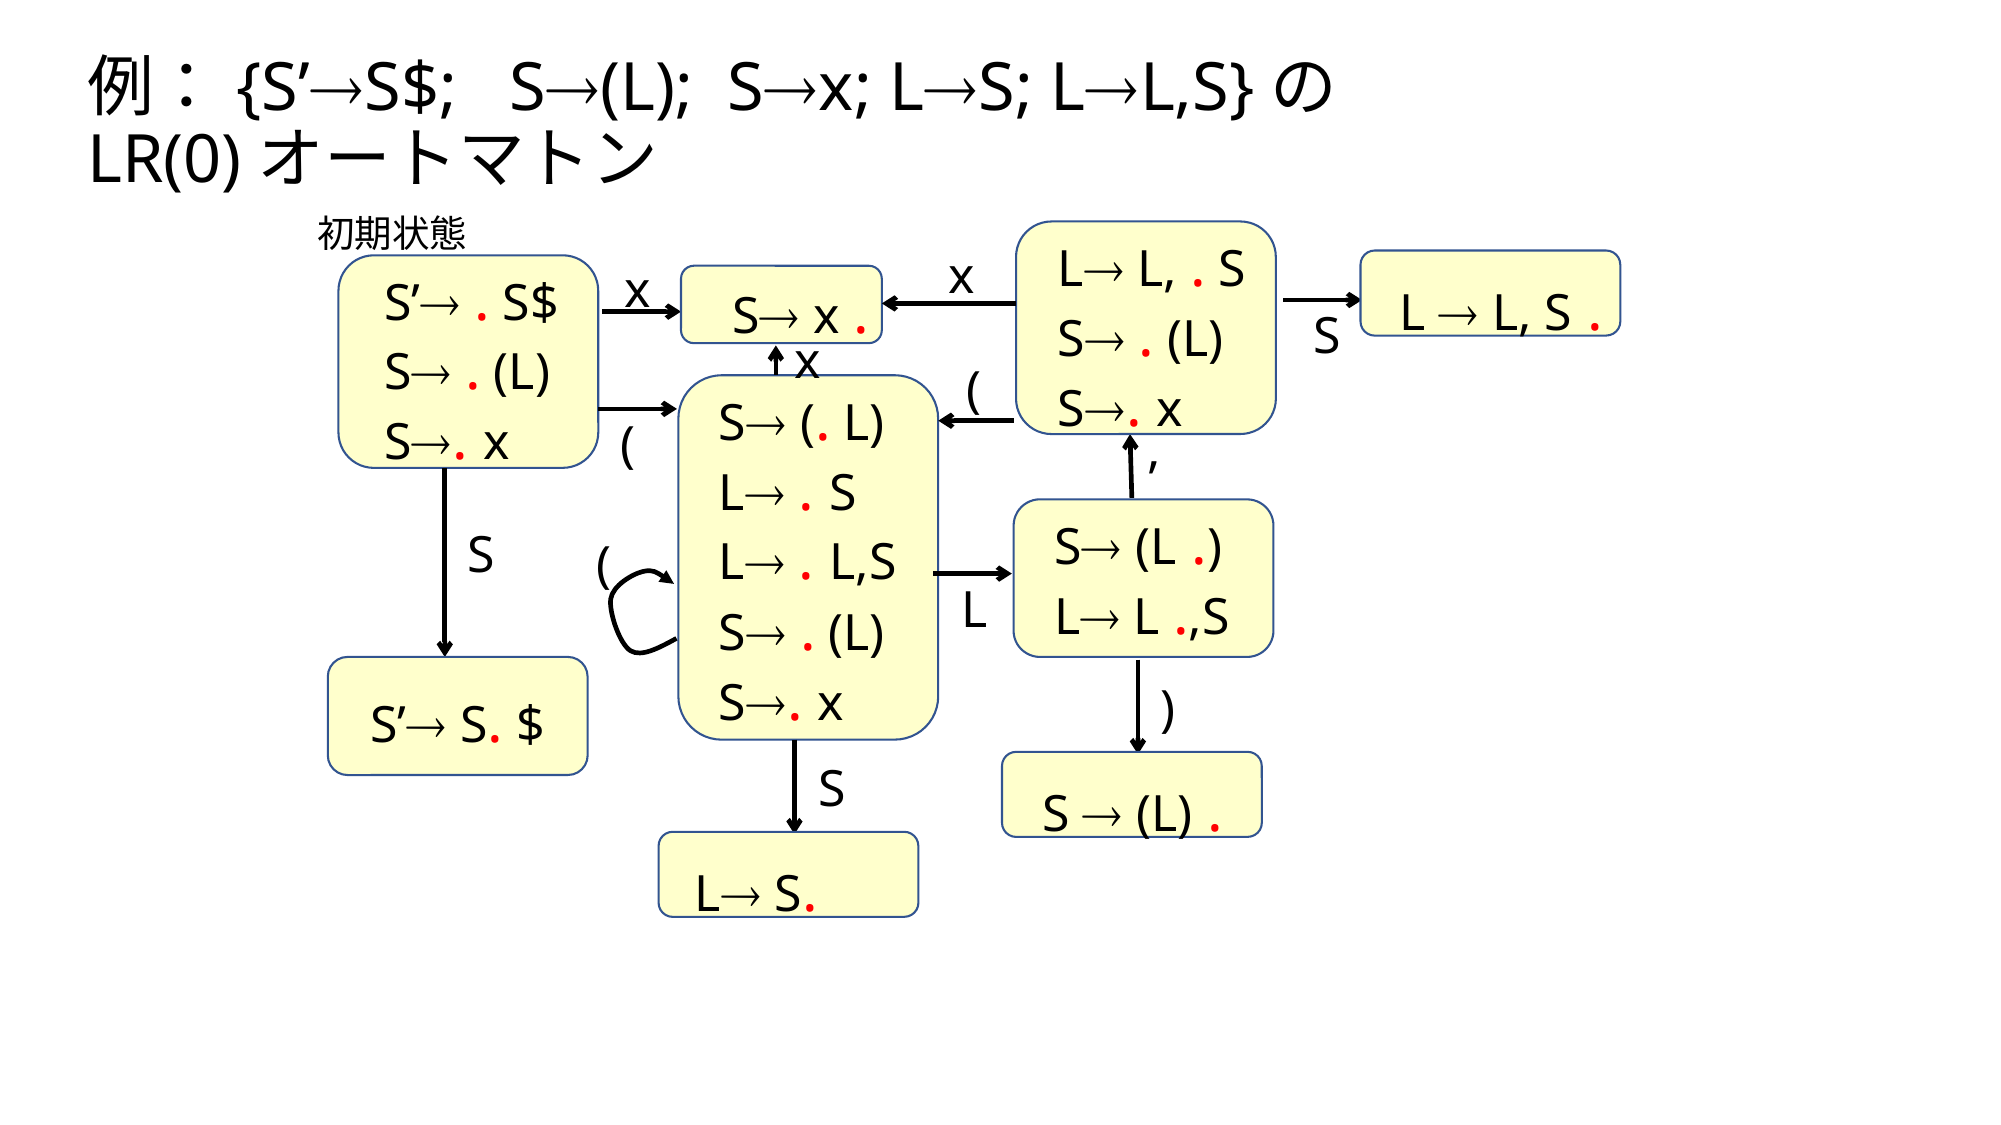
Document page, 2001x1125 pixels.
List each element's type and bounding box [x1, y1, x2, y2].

text_box [1283, 250, 1632, 371]
text_box [1001, 659, 1262, 852]
text_box [581, 220, 1277, 932]
text_box [452, 515, 510, 590]
title [72, 30, 1947, 219]
text_box [302, 202, 677, 776]
text_box [1145, 668, 1191, 744]
